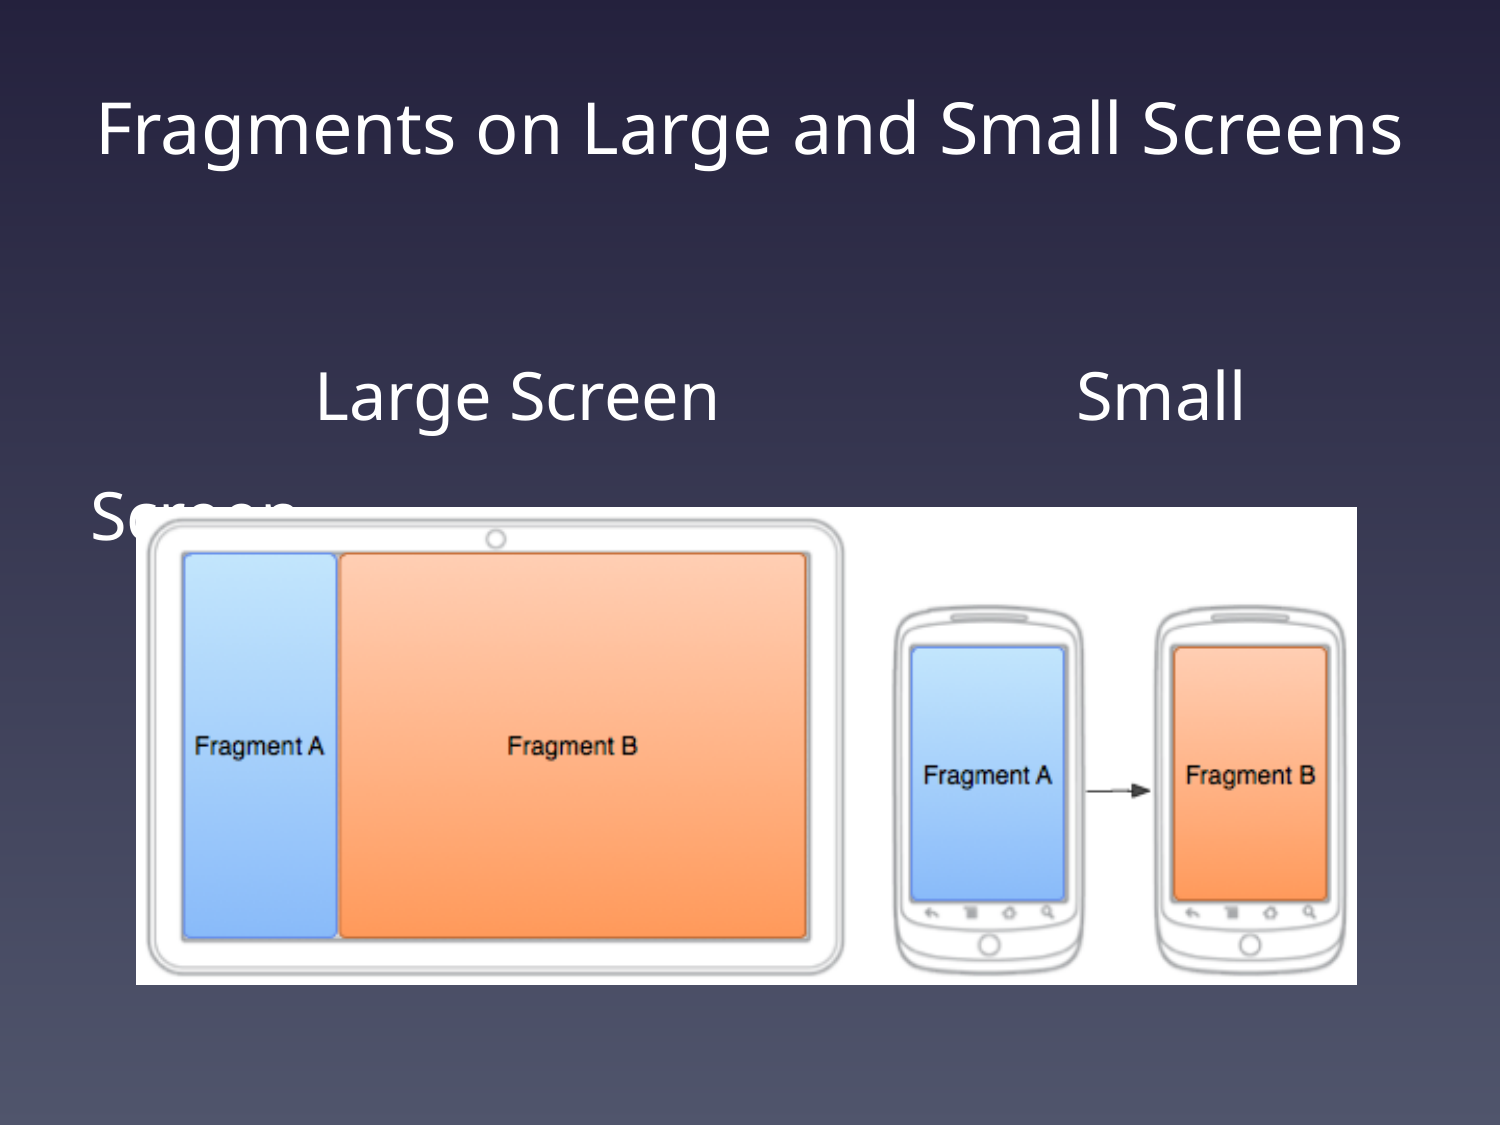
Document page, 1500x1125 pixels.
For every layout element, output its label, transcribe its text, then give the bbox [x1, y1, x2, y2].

title Fragments on Large and Small Screens [75, 75, 1425, 262]
picture [135, 507, 1358, 985]
list Large Screen Small Screen [75, 262, 1425, 1005]
